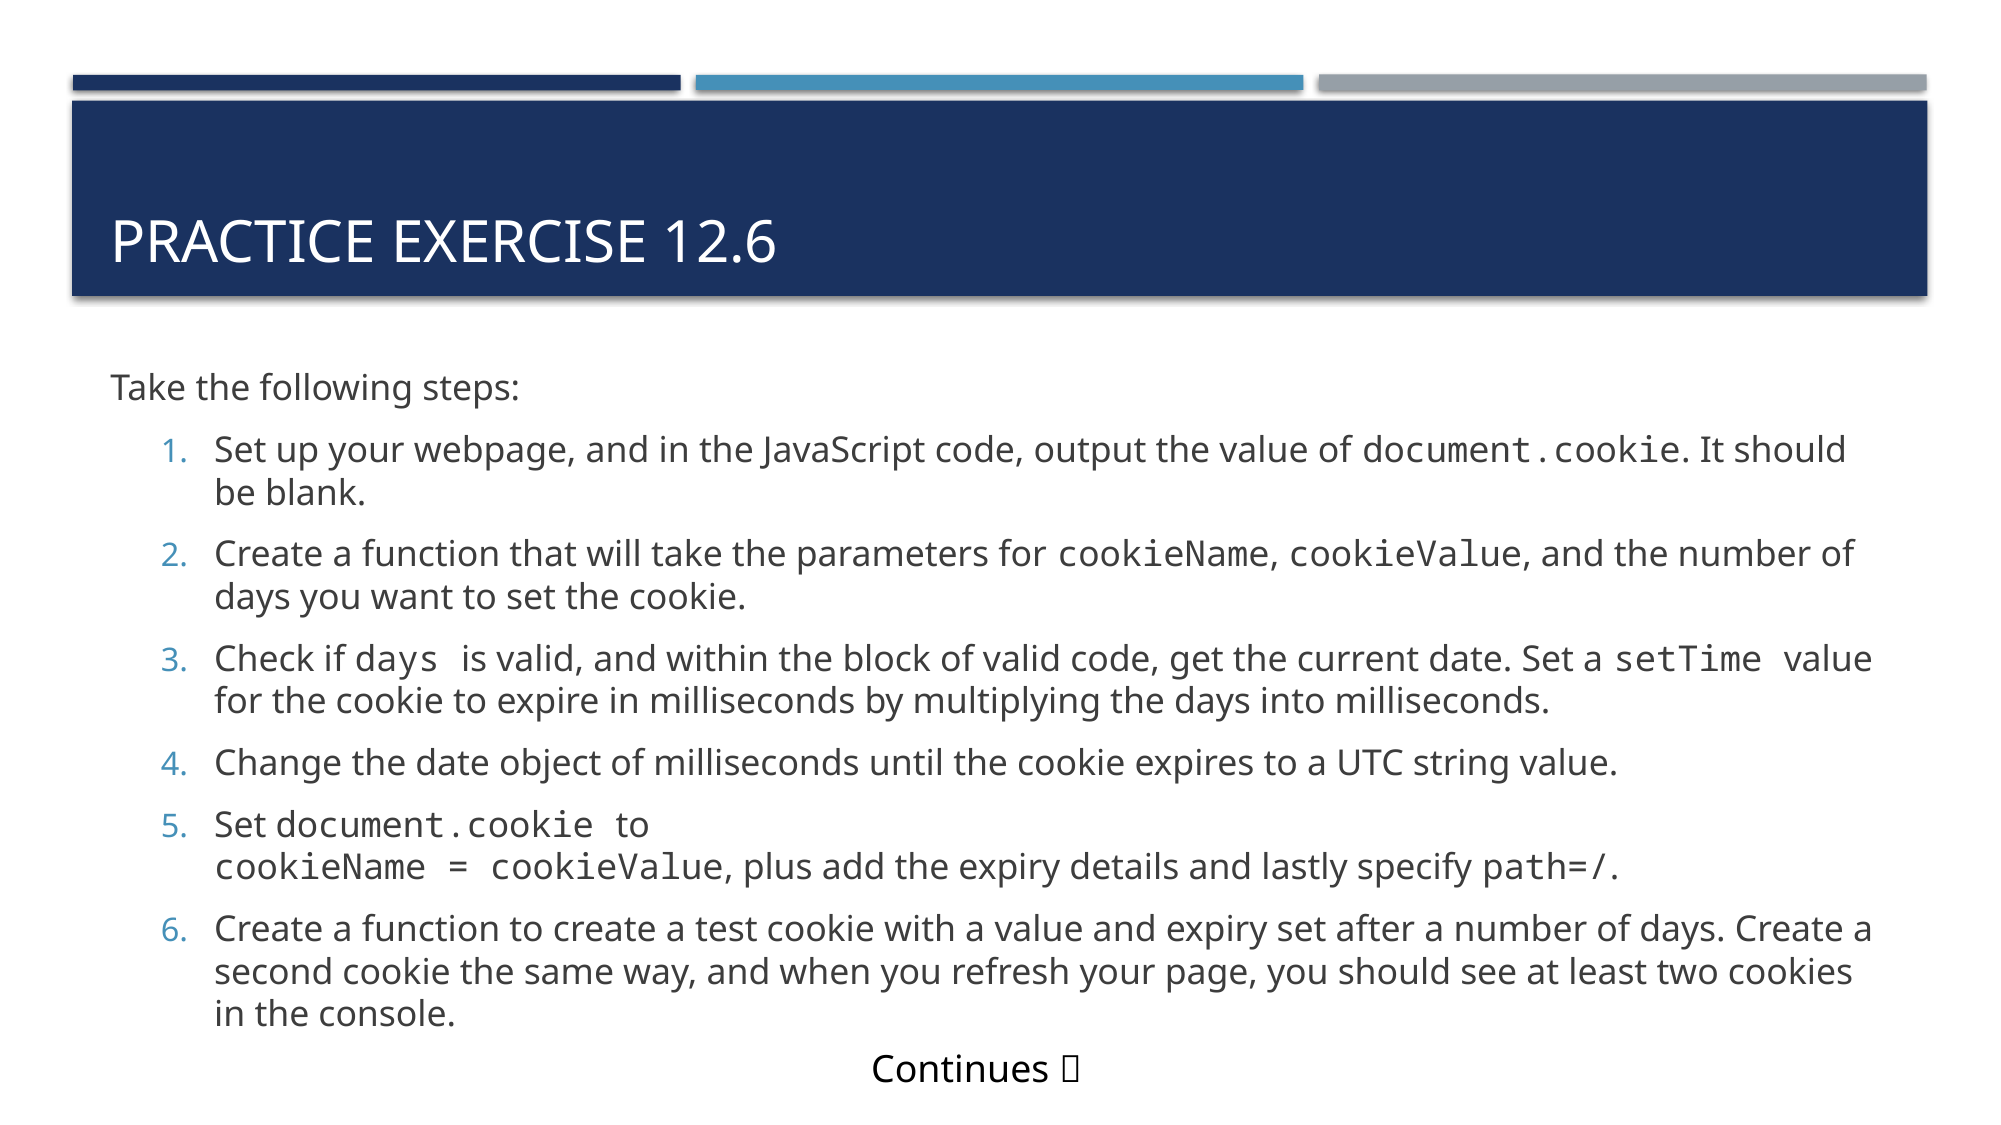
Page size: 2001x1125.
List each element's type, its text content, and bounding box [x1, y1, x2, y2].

text_box Continues  [856, 1037, 1144, 1098]
title Practice exercise 12.6 [95, 115, 1905, 282]
list Take the following steps: Set up your webpage, and in the JavaScript code, output the value of document.cookie. It should be blank. Create a function that will take the parameters for cookieName, cookieValue, and the number of days you want to set the cookie. Check if days is valid, and within the block of valid code, get the current date. Set a setTime value for the cookie to expire in milliseconds by multiplying the days into milliseconds. Change the date object of milliseconds until the cookie expires to a UTC string value. Set document.cookie to cookieName = cookieValue, plus add the expiry details and lastly specify path=/. Create a function to create a test cookie with a value and expiry set after a number of days. Create a second cookie the same way, and when you refresh your page, you should see at least two cookies in the console. [95, 357, 1905, 1046]
